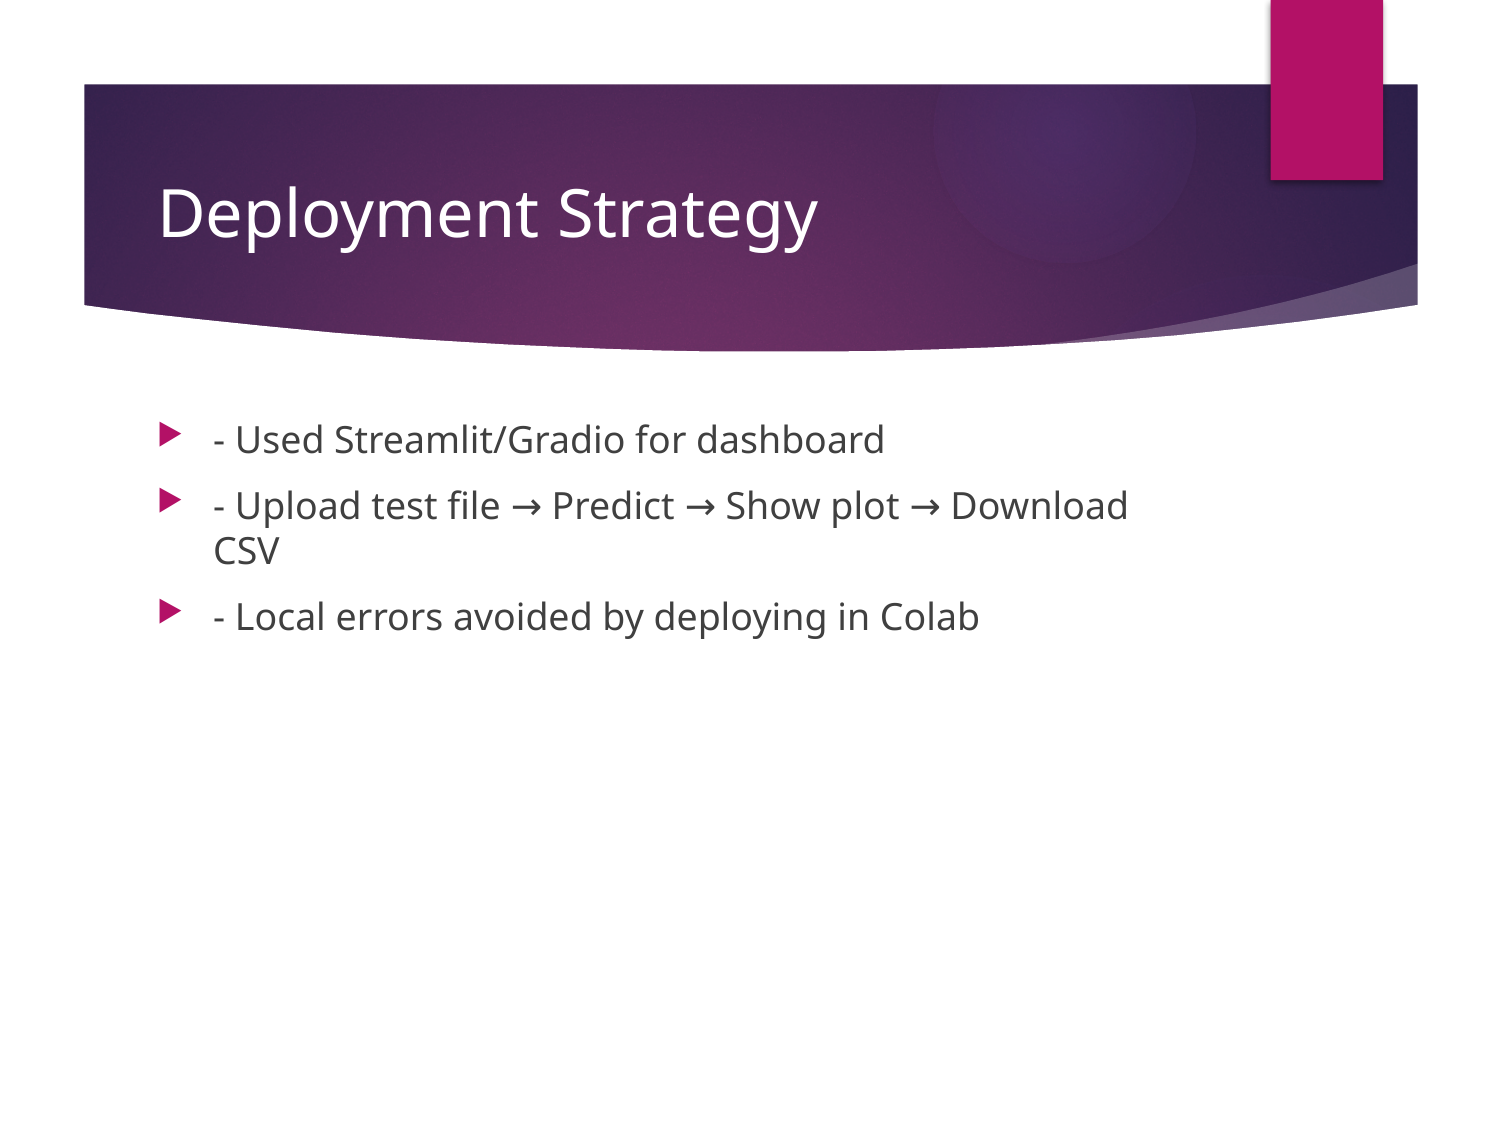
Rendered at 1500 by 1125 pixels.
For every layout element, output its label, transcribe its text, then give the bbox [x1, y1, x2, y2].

title Deployment Strategy [142, 152, 1183, 269]
list - Used Streamlit/Gradio for dashboard - Upload test file → Predict → Show plot → Download CSV - Local errors avoided by deploying in Colab [141, 408, 1183, 988]
